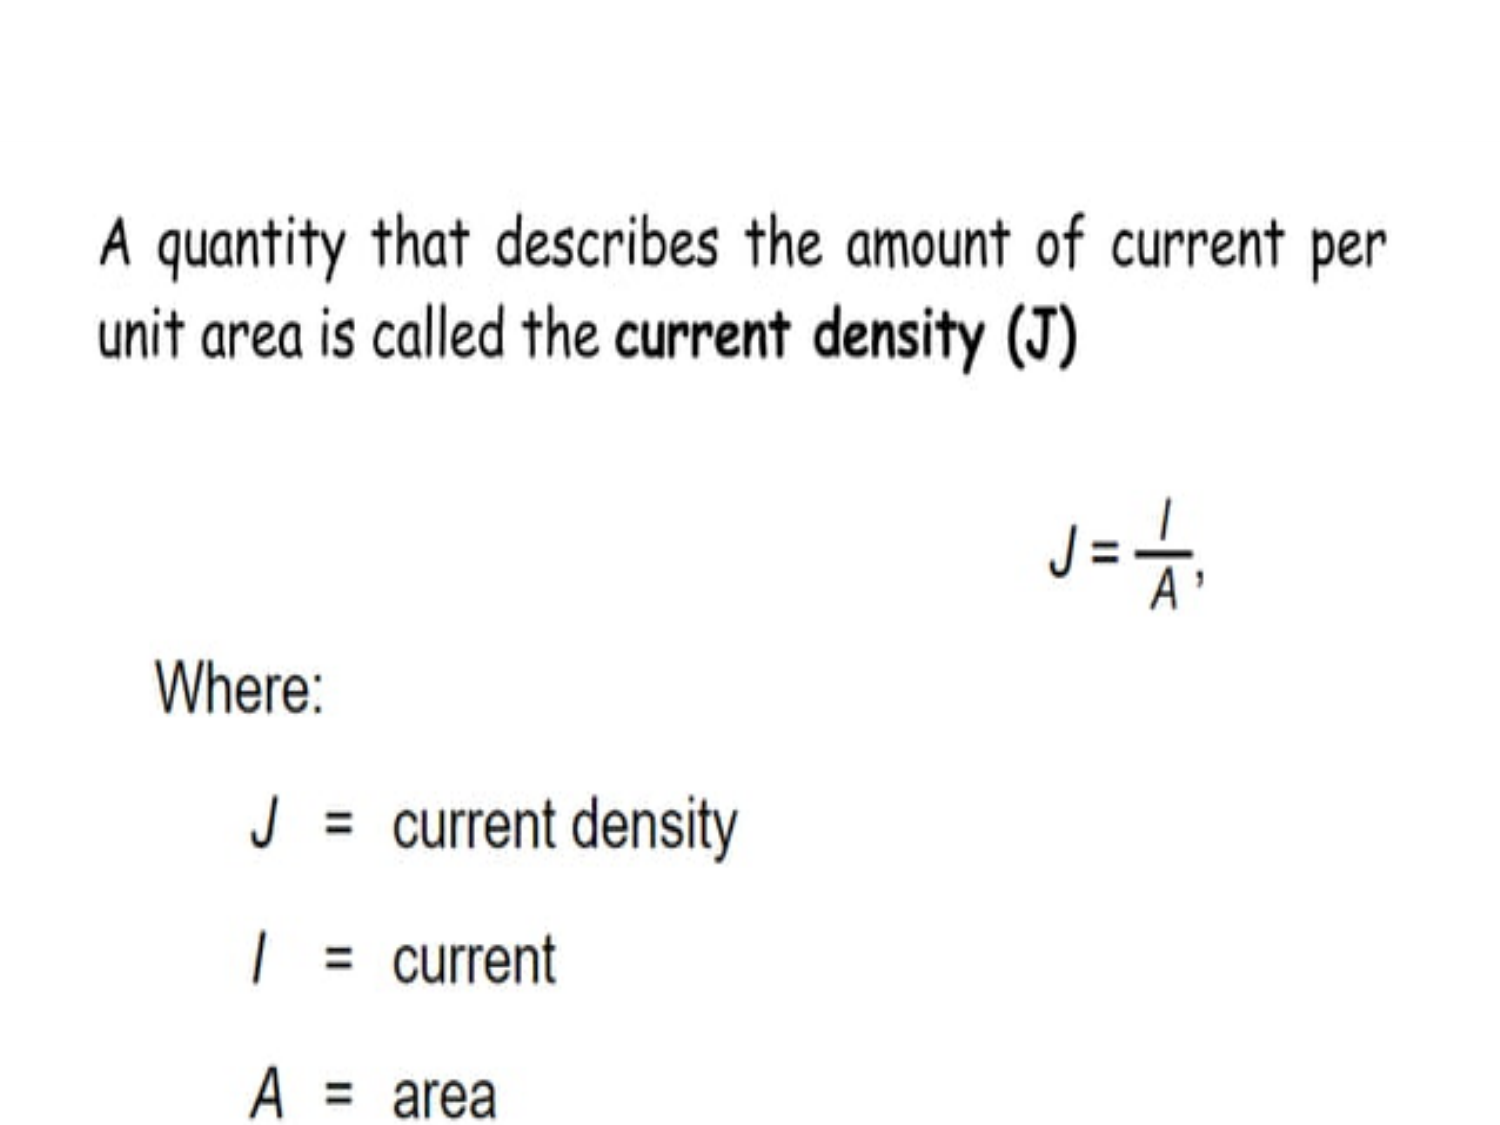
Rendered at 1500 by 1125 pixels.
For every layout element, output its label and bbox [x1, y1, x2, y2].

picture [0, 139, 1500, 1125]
